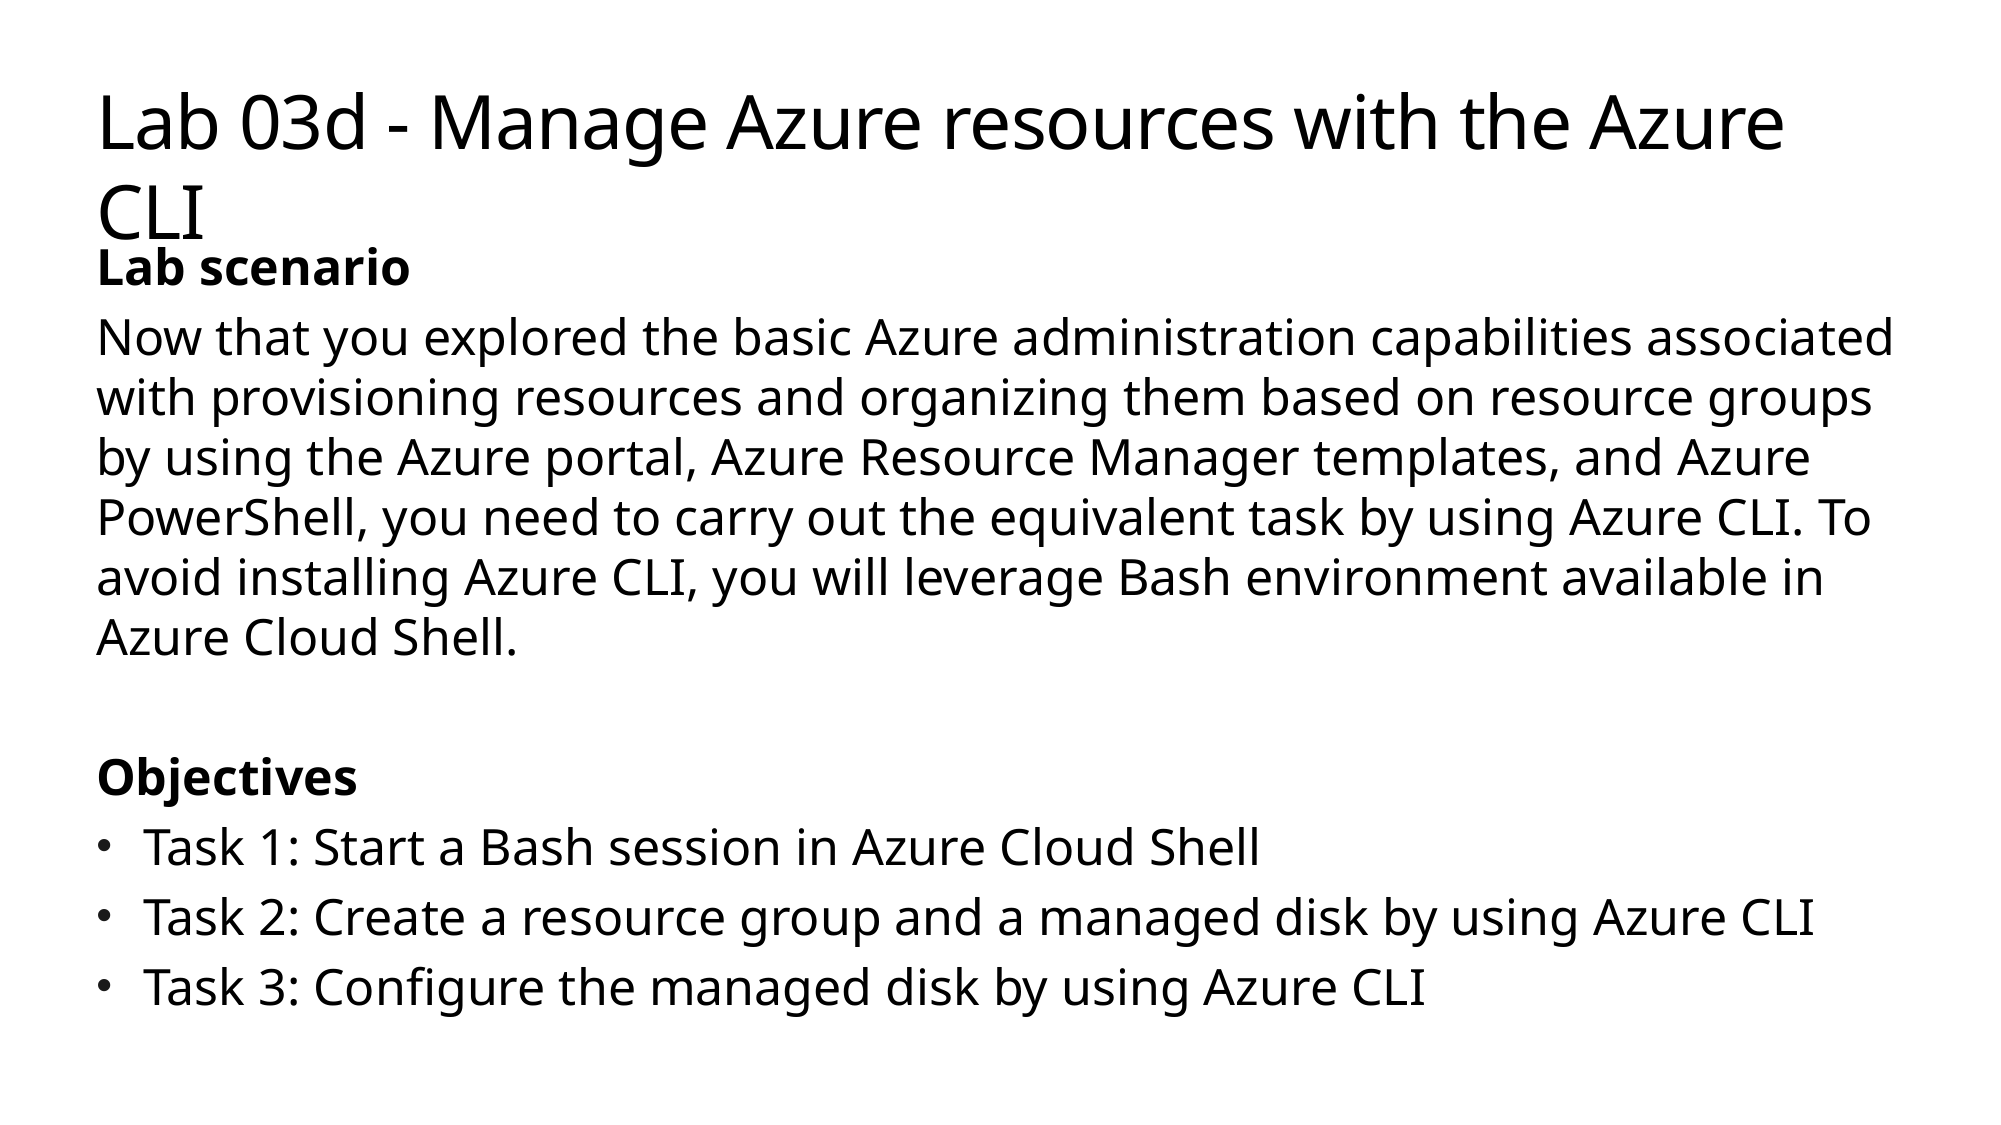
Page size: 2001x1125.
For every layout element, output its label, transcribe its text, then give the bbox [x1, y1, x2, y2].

list Lab scenario Now that you explored the basic Azure administration capabilities associated with provisioning resources and organizing them based on resource groups by using the Azure portal, Azure Resource Manager templates, and Azure PowerShell, you need to carry out the equivalent task by using Azure CLI. To avoid installing Azure CLI, you will leverage Bash environment available in Azure Cloud Shell. Objectives Task 1: Start a Bash session in Azure Cloud Shell Task 2: Create a resource group and a managed disk by using Azure CLI Task 3: Configure the managed disk by using Azure CLI [96, 235, 1904, 1086]
title Lab 03d - Manage Azure resources with the Azure CLI [96, 75, 1904, 166]
